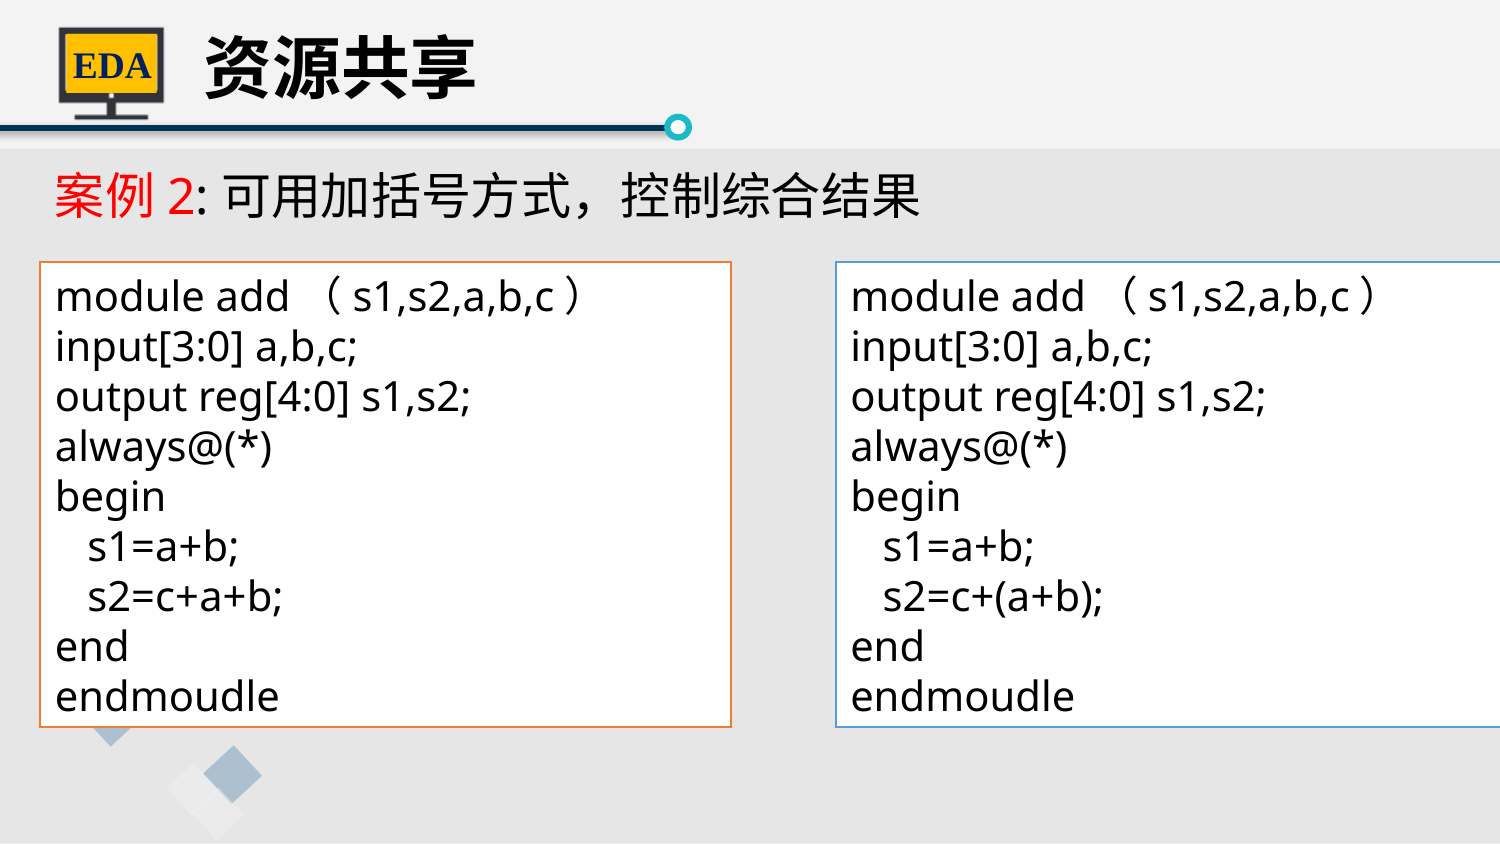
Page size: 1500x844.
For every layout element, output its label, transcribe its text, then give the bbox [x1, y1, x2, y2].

text_box module add（s1,s2,a,b,c） input[3:0] a,b,c; output reg[4:0] s1,s2; always@(*) begin s1=a+b; s2=c+a+b; end endmoudle [39, 261, 732, 728]
title 资源共享 [188, 27, 1483, 119]
text_box module add（s1,s2,a,b,c） input[3:0] a,b,c; output reg[4:0] s1,s2; always@(*) begin s1=a+b; s2=c+(a+b); end endmoudle [835, 261, 1500, 728]
text_box 案例2:可用加括号方式，控制综合结果 [40, 157, 965, 233]
